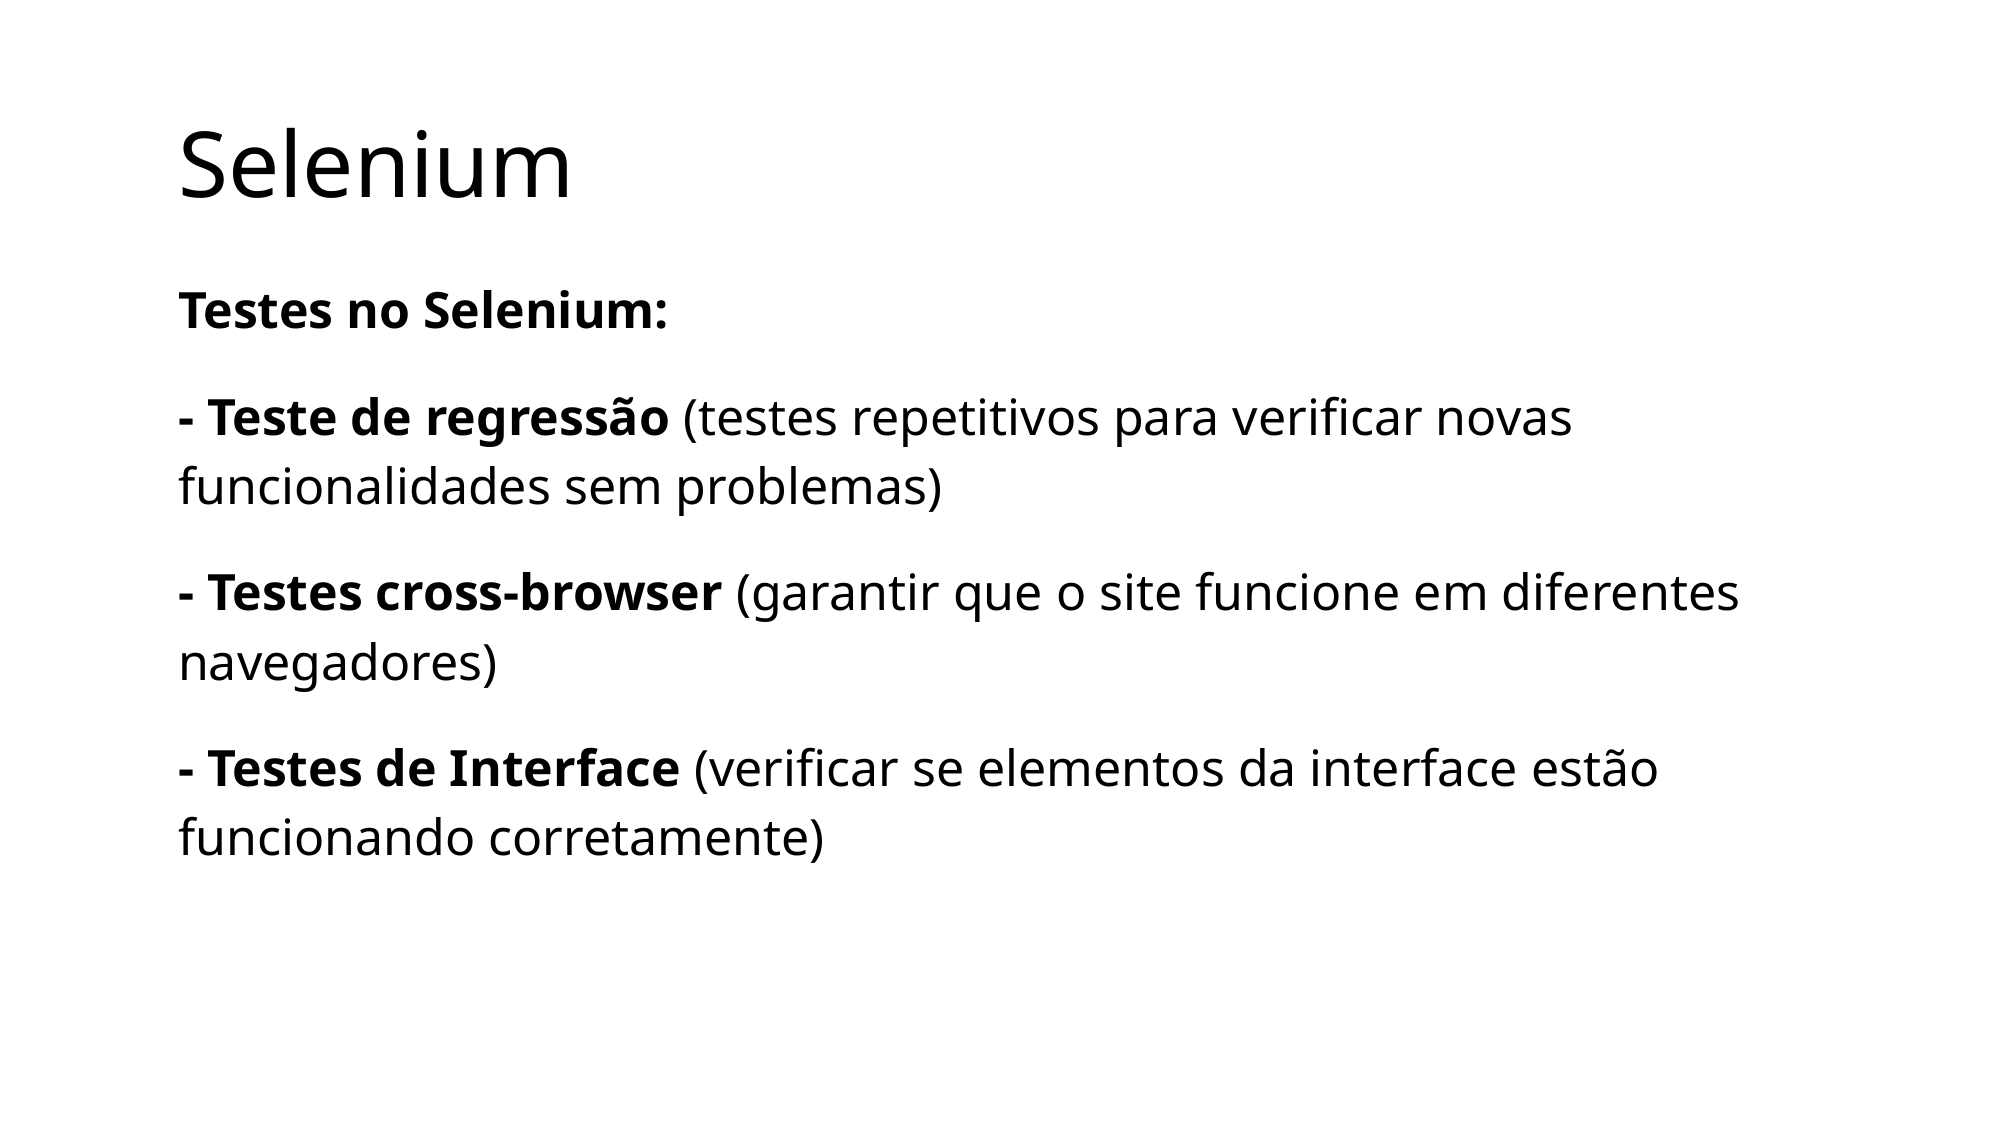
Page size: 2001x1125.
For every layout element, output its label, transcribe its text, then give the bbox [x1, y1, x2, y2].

text_box Selenium [163, 80, 612, 224]
subtitle Testes no Selenium: - Teste de regressão (testes repetitivos para verificar novas funcionalidades sem problemas) - Testes cross-browser (garantir que o site funcione em diferentes navegadores) - Testes de Interface (verificar se elementos da interface estão funcionando corretamente) [163, 262, 1850, 896]
